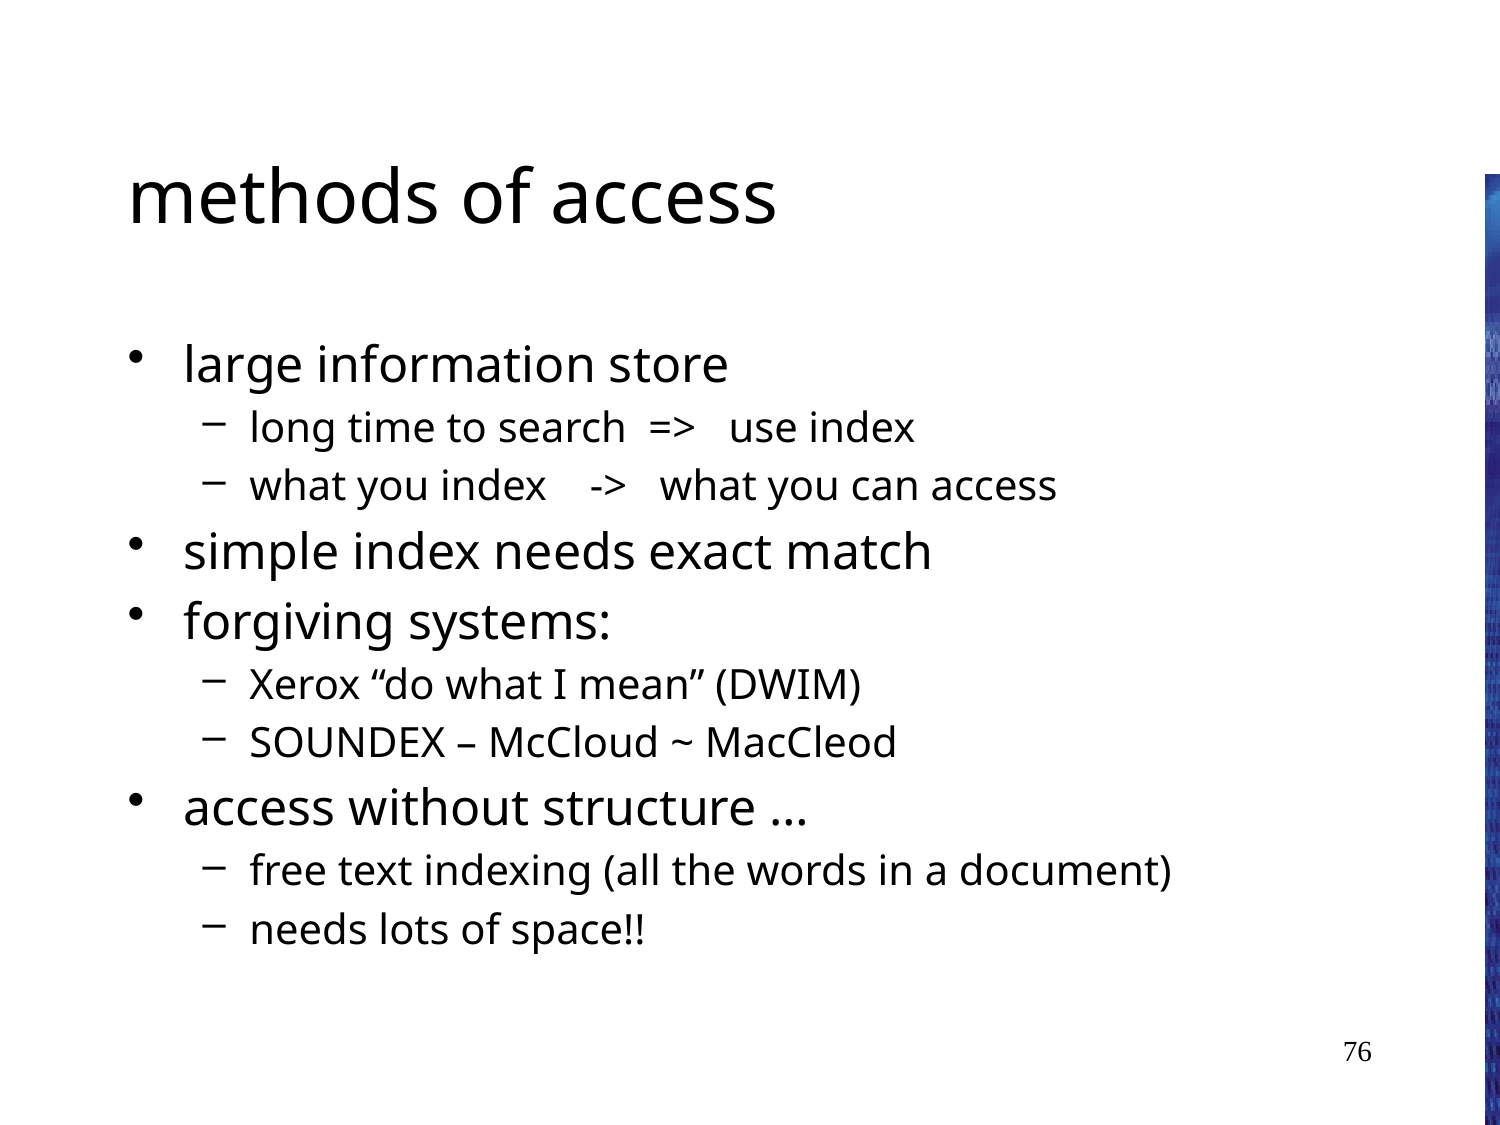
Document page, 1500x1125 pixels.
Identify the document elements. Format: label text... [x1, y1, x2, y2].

picture [1485, 174, 1500, 1125]
slide_number 76 [1074, 1024, 1388, 1101]
list large information store long time to search => use index what you index -> what you can access simple index needs exact match forgiving systems: Xerox “do what I mean” (DWIM) SOUNDEX – McCloud ~ MacCleod access without structure … free text indexing (all the words in a document) needs lots of space!! [112, 324, 1388, 1000]
title methods of access [112, 99, 1238, 288]
